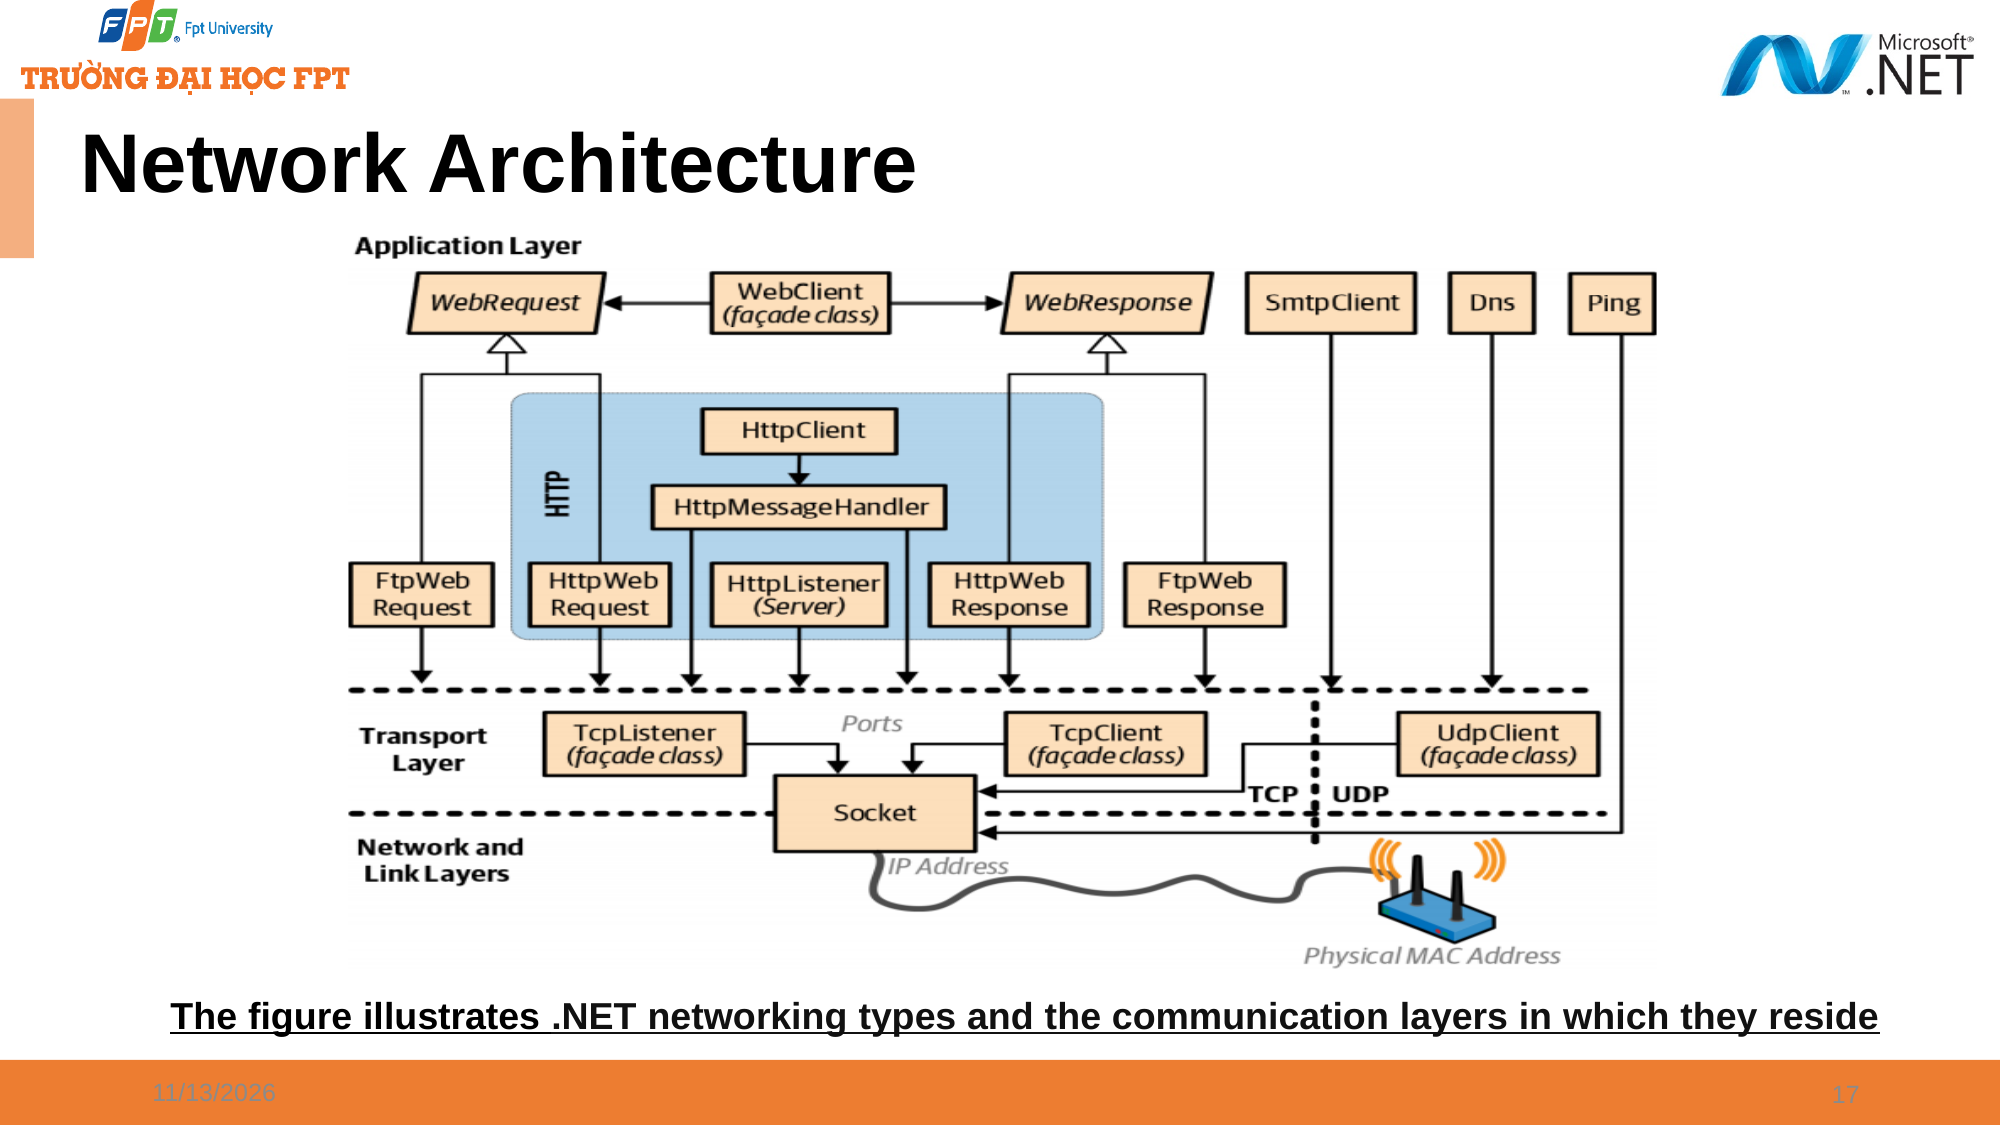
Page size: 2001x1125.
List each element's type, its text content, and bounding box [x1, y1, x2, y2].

picture [1685, 0, 2001, 129]
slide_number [137, 1061, 588, 1122]
title Network Architecture [65, 118, 1895, 213]
picture [337, 229, 1663, 971]
text_box The figure illustrates .NET networking types and the communication layers in which they reside [155, 985, 1895, 1045]
slide_number 17 [1424, 1063, 1875, 1123]
